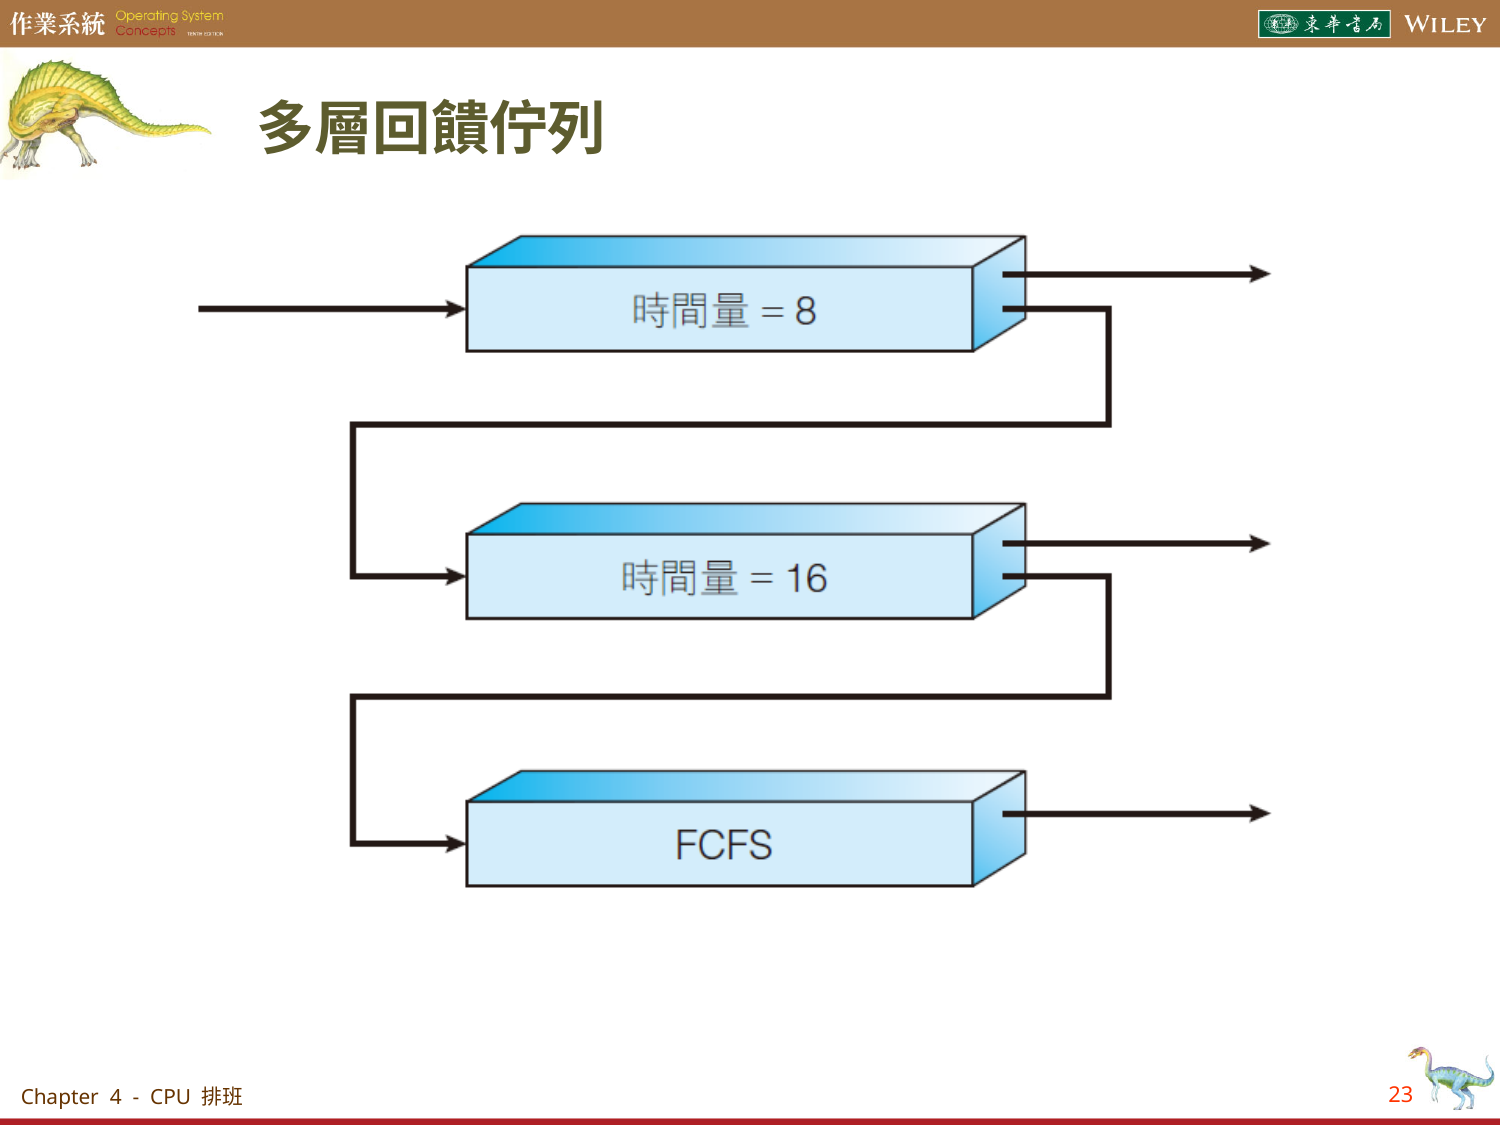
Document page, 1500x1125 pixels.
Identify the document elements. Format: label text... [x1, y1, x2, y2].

title 多層回饋佇列 [183, 66, 1439, 186]
picture [0, 0, 1500, 1125]
slide_number 23 [1340, 1076, 1429, 1118]
footer Chapter 4 - CPU 排班 [5, 1076, 850, 1118]
